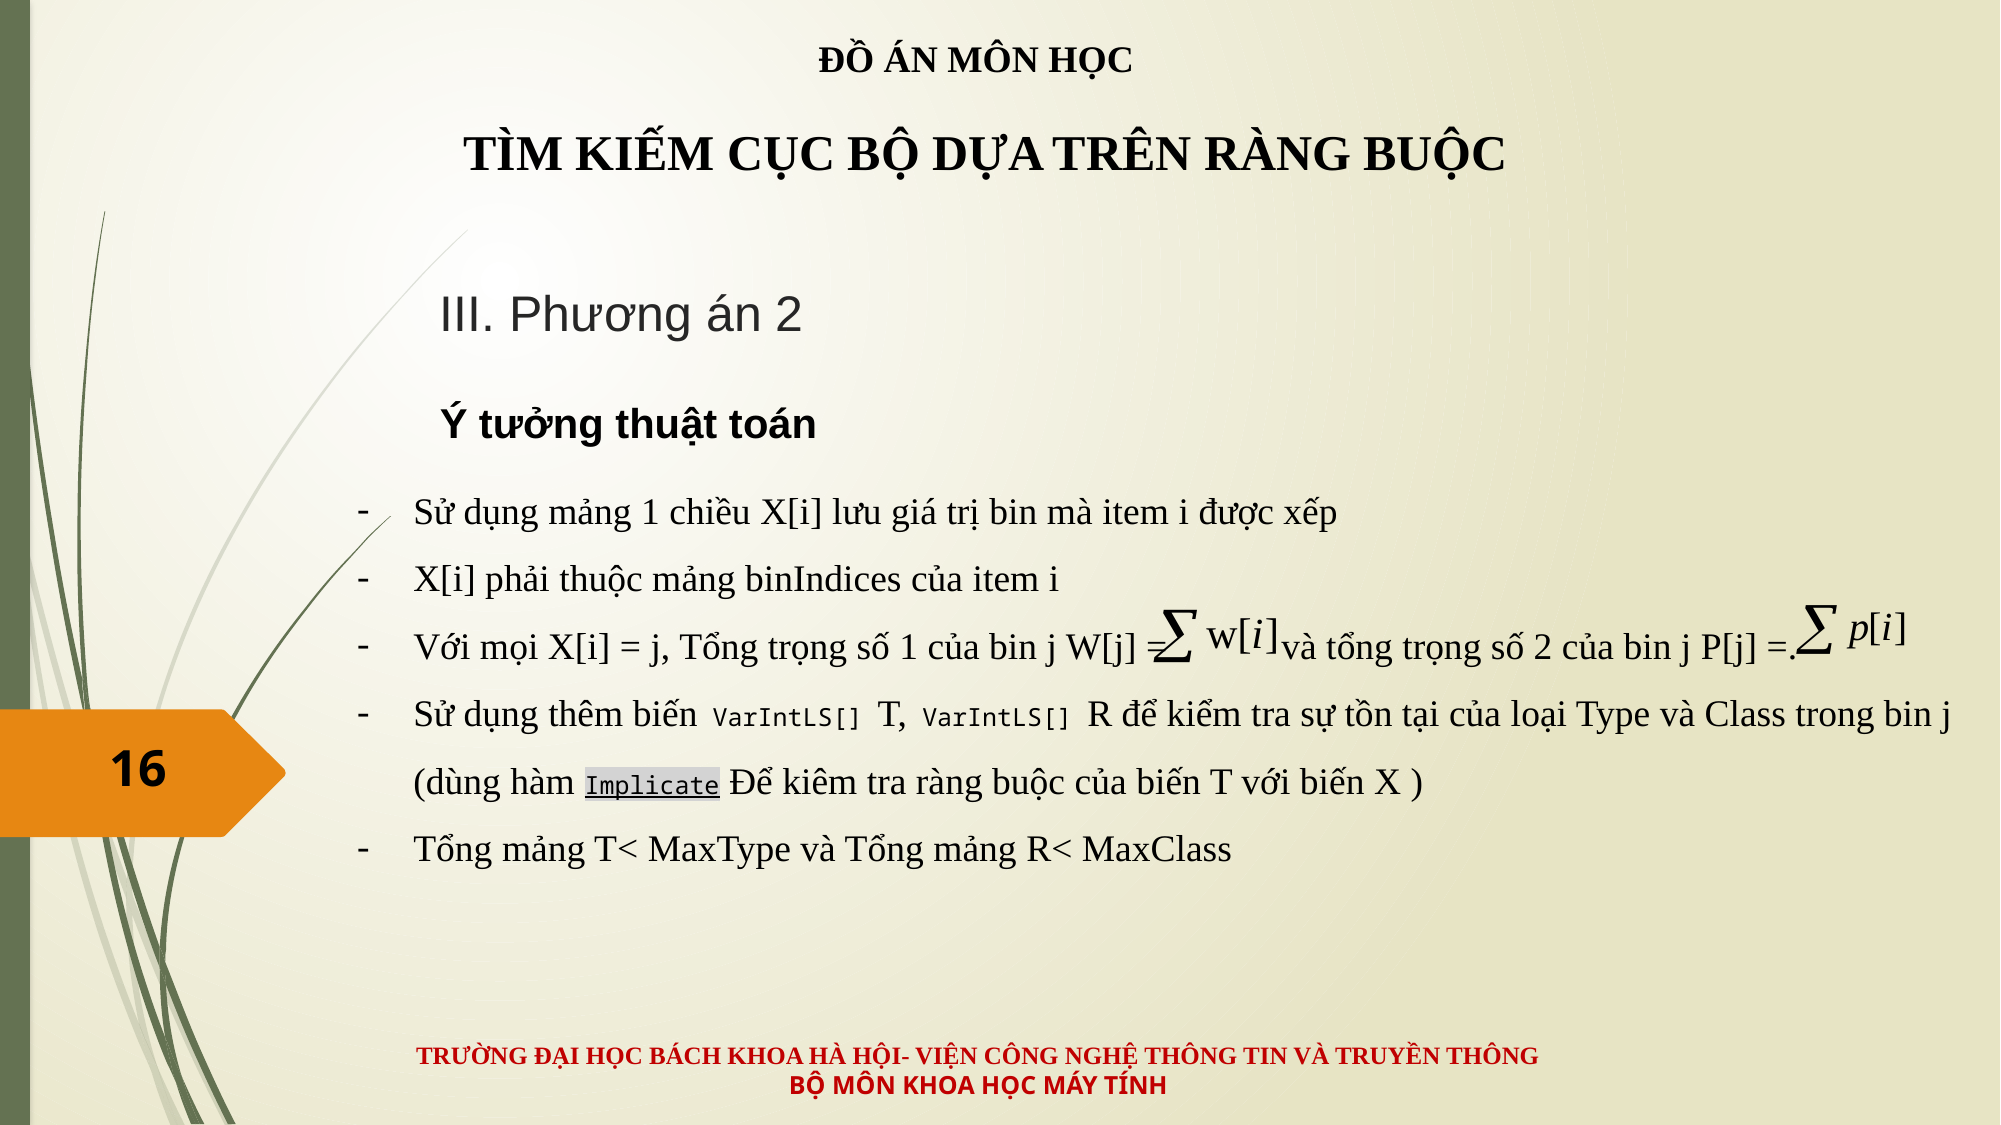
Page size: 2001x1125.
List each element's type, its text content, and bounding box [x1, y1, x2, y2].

text_box TÌM KIẾM CỤC BỘ DỰA TRÊN RÀNG BUỘC [448, 112, 1602, 188]
subtitle Ý tưởng thuật toán [424, 389, 1298, 456]
text_box ĐỒ ÁN MÔN HỌC [803, 27, 1150, 87]
text_box Sử dụng mảng 1 chiều X[i] lưu giá trị bin mà item i được xếp X[i] phải thuộc mảng binIndices của item i Với mọi X[i] = j, Tổng trọng số 1 của bin j W[j] = và tổng trọng số 2 của bin j P[j] =. Sử dụng thêm biến VarIntLS[] T, VarIntLS[] R để kiểm tra sự tồn tại của loại Type và Class trong bin j (dùng hàm Implicate Để kiêm tra ràng buộc của biến T với biến X ) Tổng mảng T< MaxType và Tổng mảng R< MaxClass [342, 456, 2000, 877]
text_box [1789, 597, 1911, 665]
text_box TRƯỜNG ĐẠI HỌC BÁCH KHOA HÀ HỘI- VIỆN CÔNG NGHỆ THÔNG TIN VÀ TRUYỀN THÔNG BỘ MÔN KHOA HỌC MÁY TÍNH [398, 1031, 1559, 1107]
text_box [1147, 601, 1286, 675]
text_box 16 [94, 728, 203, 804]
text_box III. Phương án 2 [424, 199, 1888, 350]
